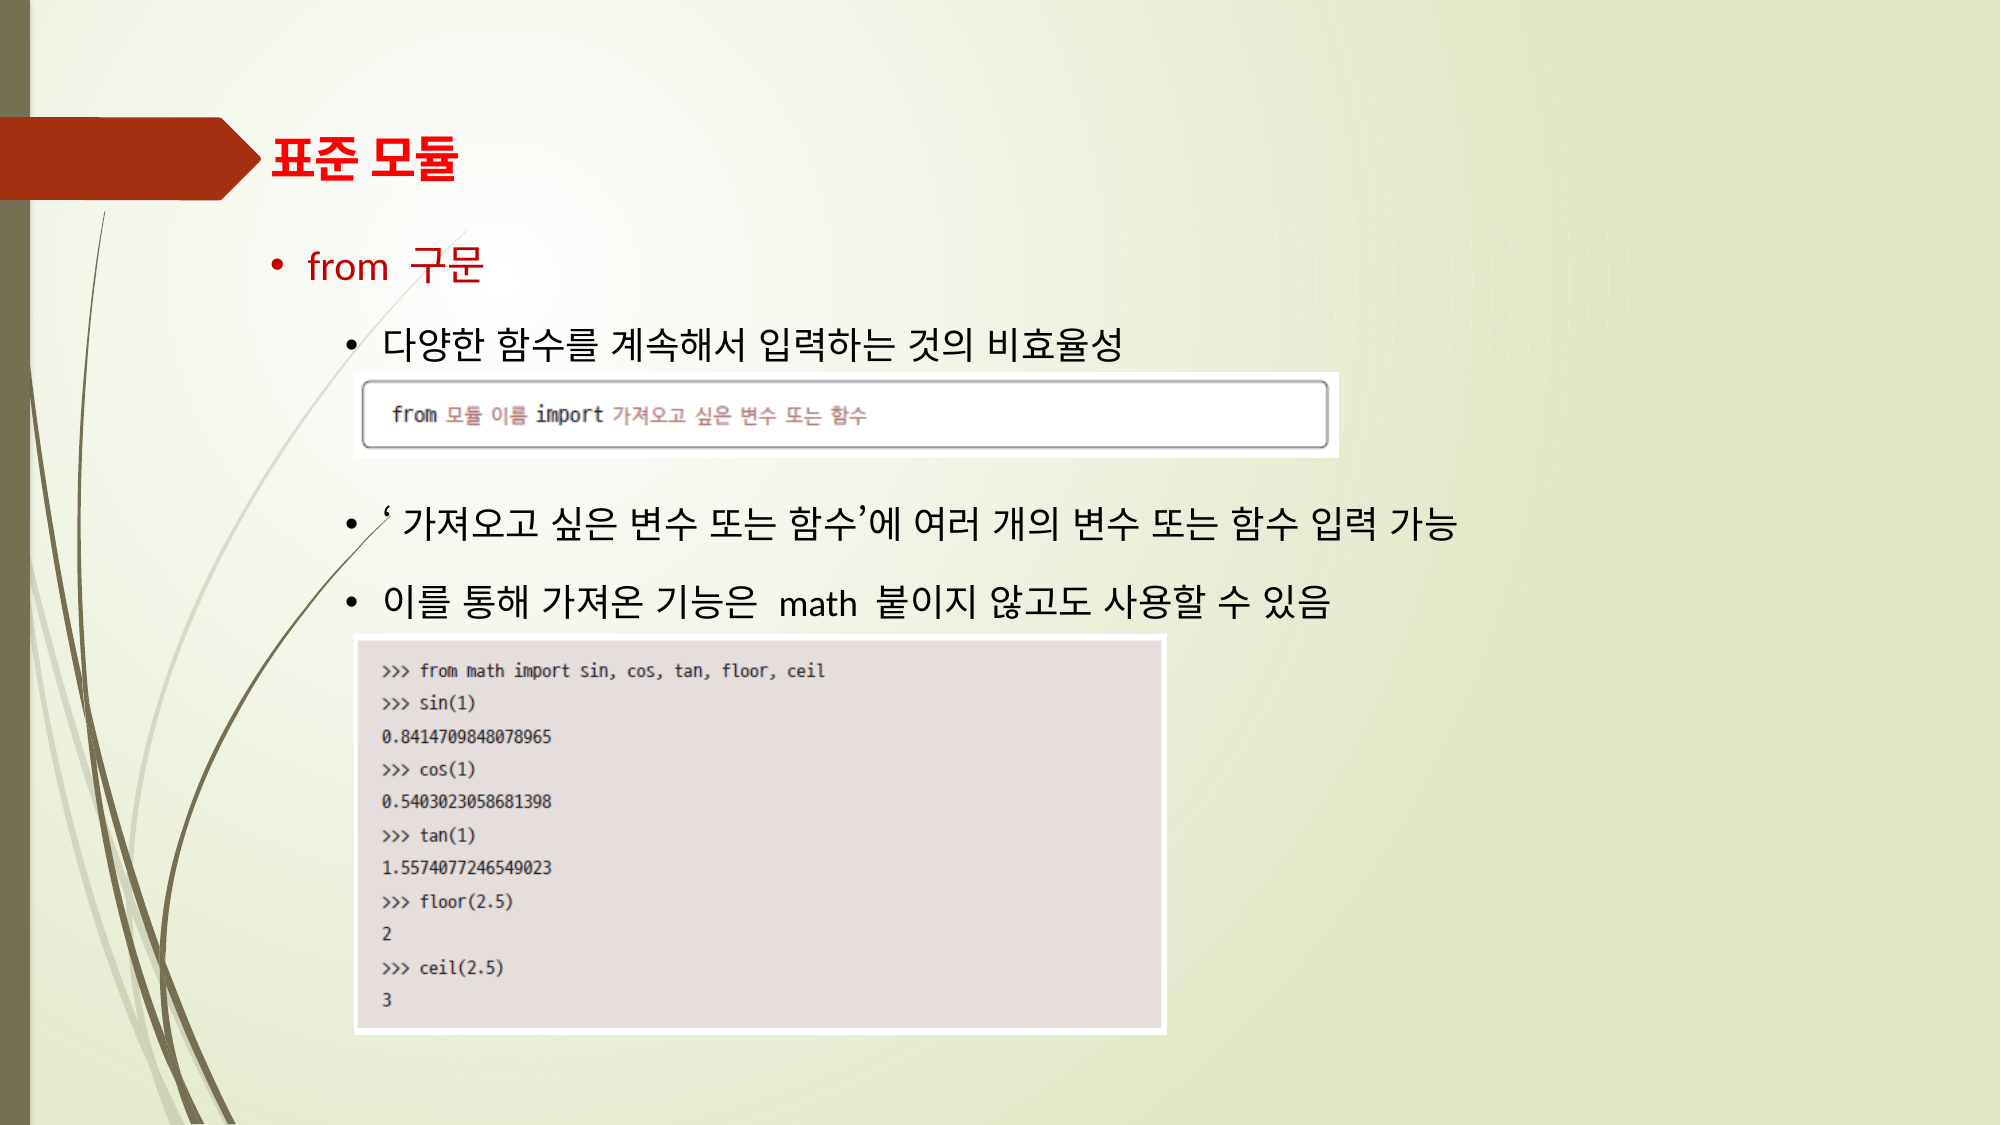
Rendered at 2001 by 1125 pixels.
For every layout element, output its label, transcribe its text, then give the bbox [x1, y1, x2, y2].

text_box from 구문 다양한 함수를 계속해서 입력하는 것의 비효율성 ‘가져오고 싶은 변수 또는 함수’에 여러 개의 변수 또는 함수 입력 가능 이를 통해 가져온 기능은 math 붙이지 않고도 사용할 수 있음 [255, 206, 1549, 1041]
picture [354, 634, 1167, 1035]
picture [354, 371, 1339, 459]
text_box 표준 모듈 [255, 118, 1533, 197]
